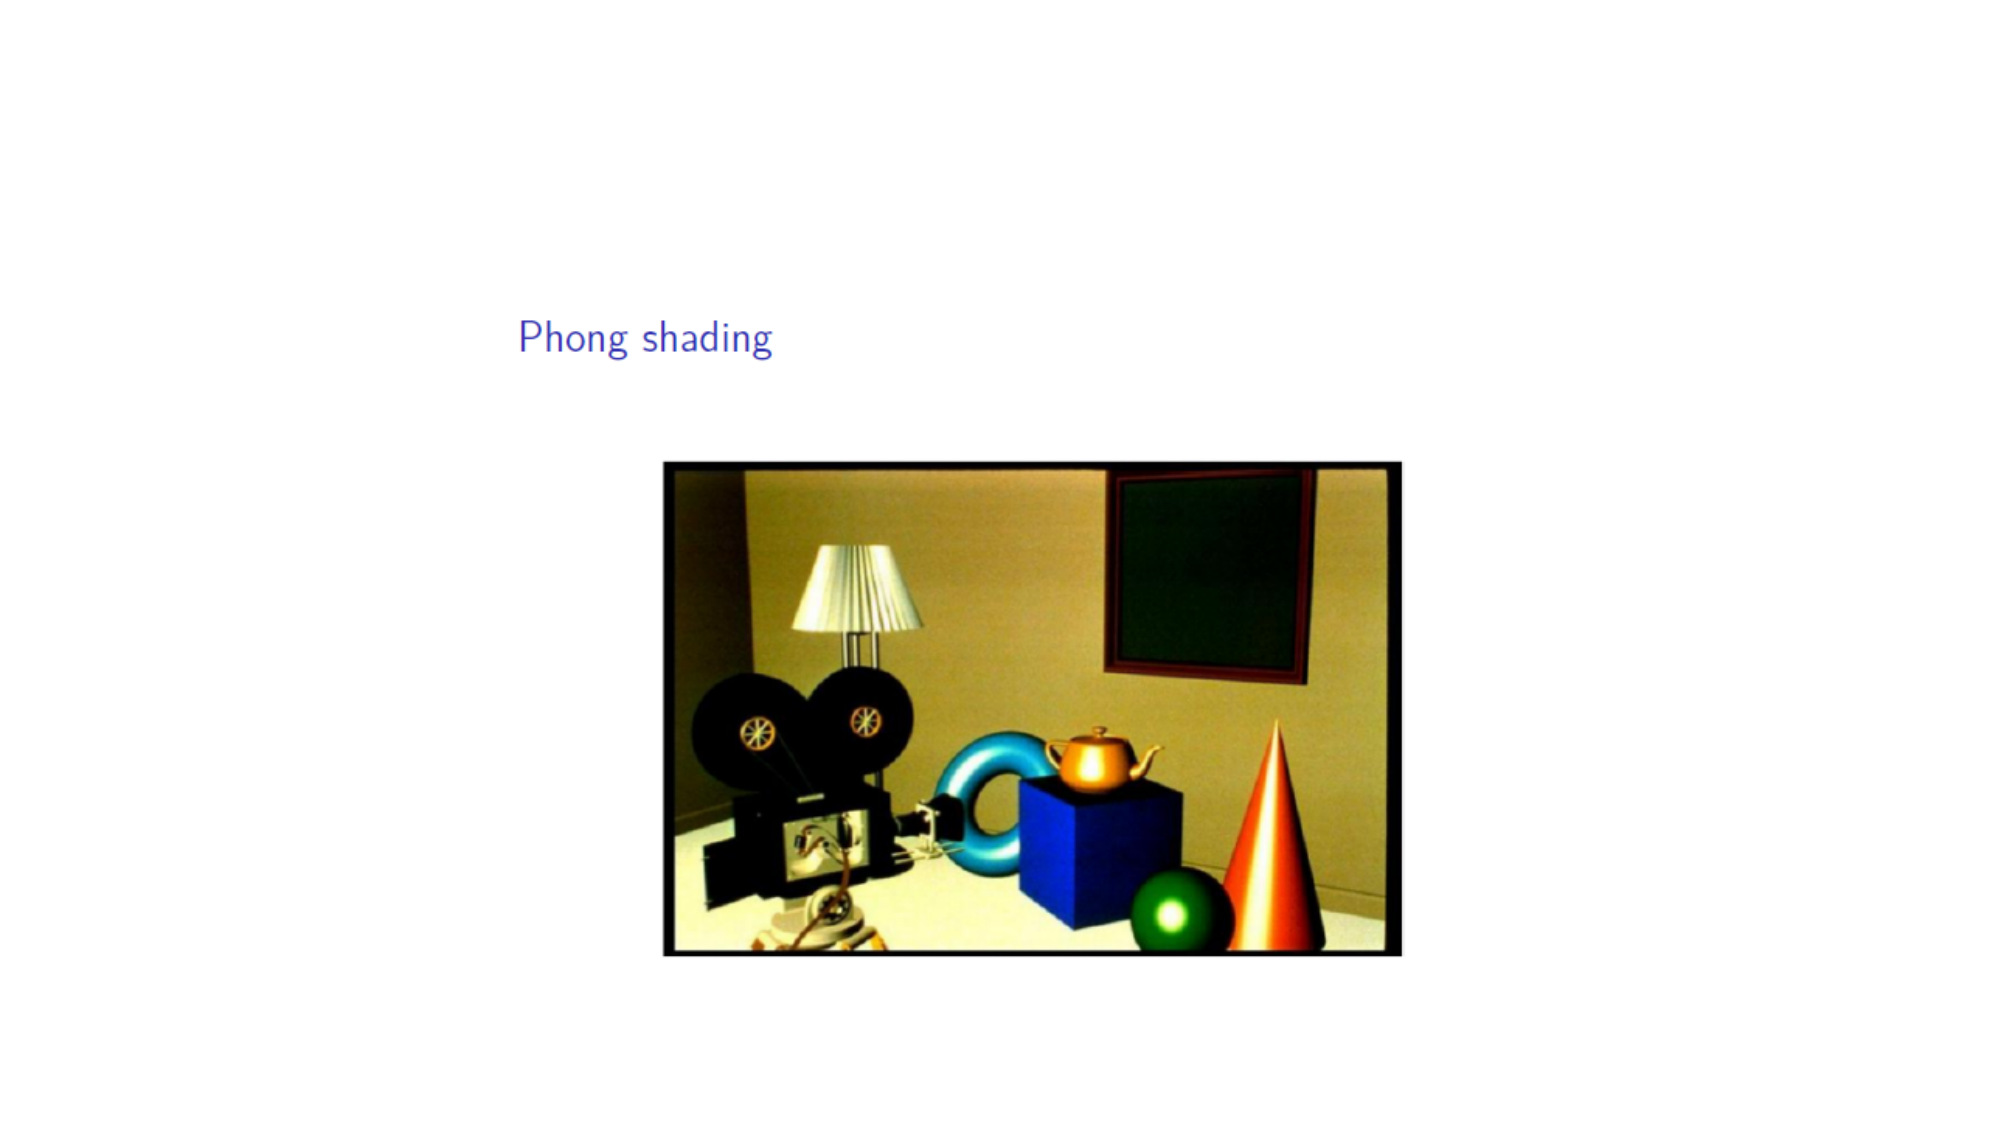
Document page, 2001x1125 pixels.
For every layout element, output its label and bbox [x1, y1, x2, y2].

list [514, 299, 1486, 1014]
